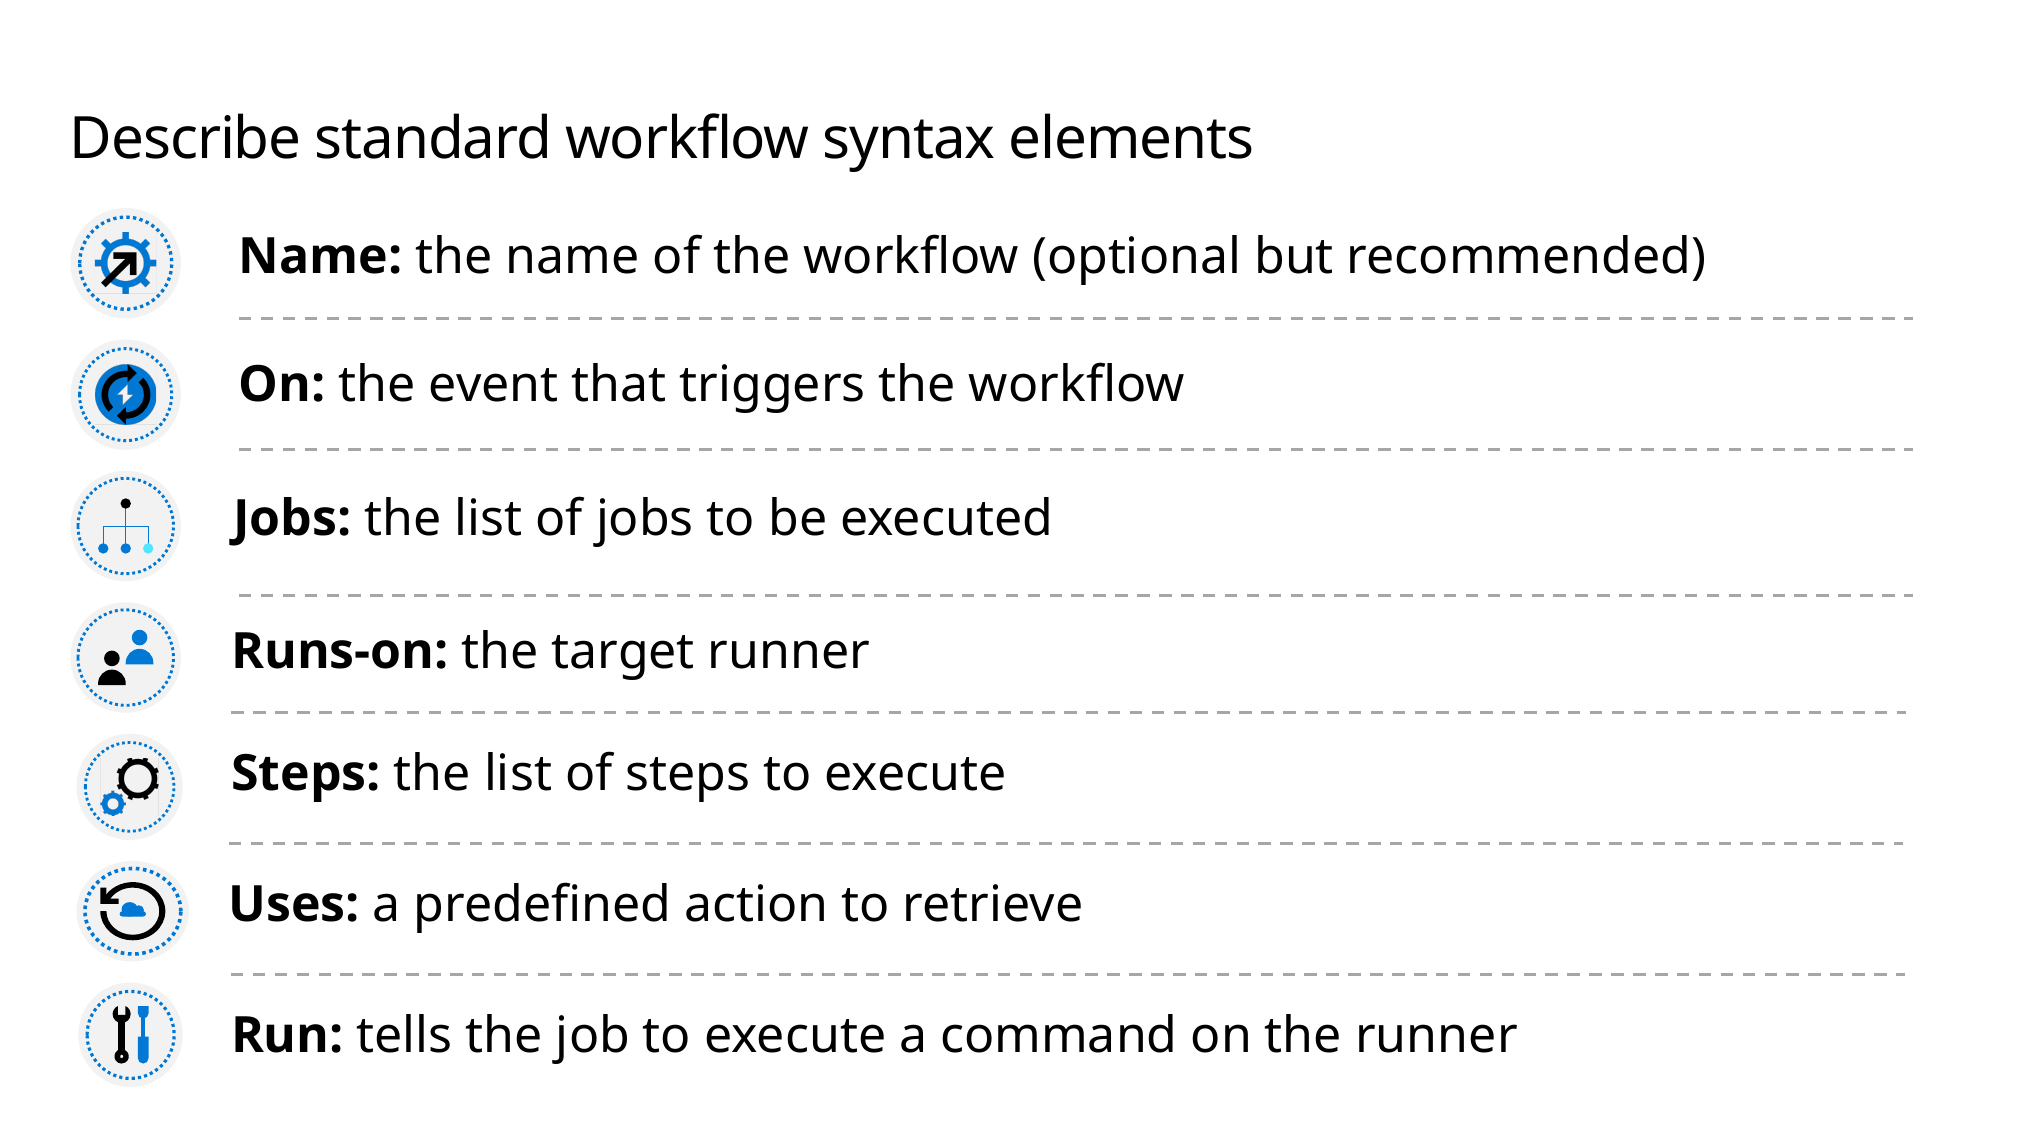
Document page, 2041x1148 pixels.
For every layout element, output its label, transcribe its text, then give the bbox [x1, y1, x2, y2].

picture [70, 339, 182, 450]
text_box Run: tells the job to execute a command on the runner [230, 1002, 1906, 1063]
picture [76, 860, 190, 962]
picture [75, 733, 183, 841]
text_box Runs-on: the target runner [231, 618, 1906, 679]
text_box Uses: a predefined action to retrieve [228, 871, 1904, 932]
title Describe standard workflow syntax elements [70, 103, 1969, 172]
picture [70, 601, 182, 713]
picture [70, 470, 182, 582]
picture [77, 982, 183, 1088]
text_box On: the event that triggers the workflow [238, 351, 1914, 412]
text_box Steps: the list of steps to execute [231, 740, 1906, 801]
picture [70, 207, 182, 319]
text_box Name: the name of the workflow (optional but recommended) [238, 223, 1914, 284]
text_box Jobs: the list of jobs to be executed [233, 485, 1908, 546]
